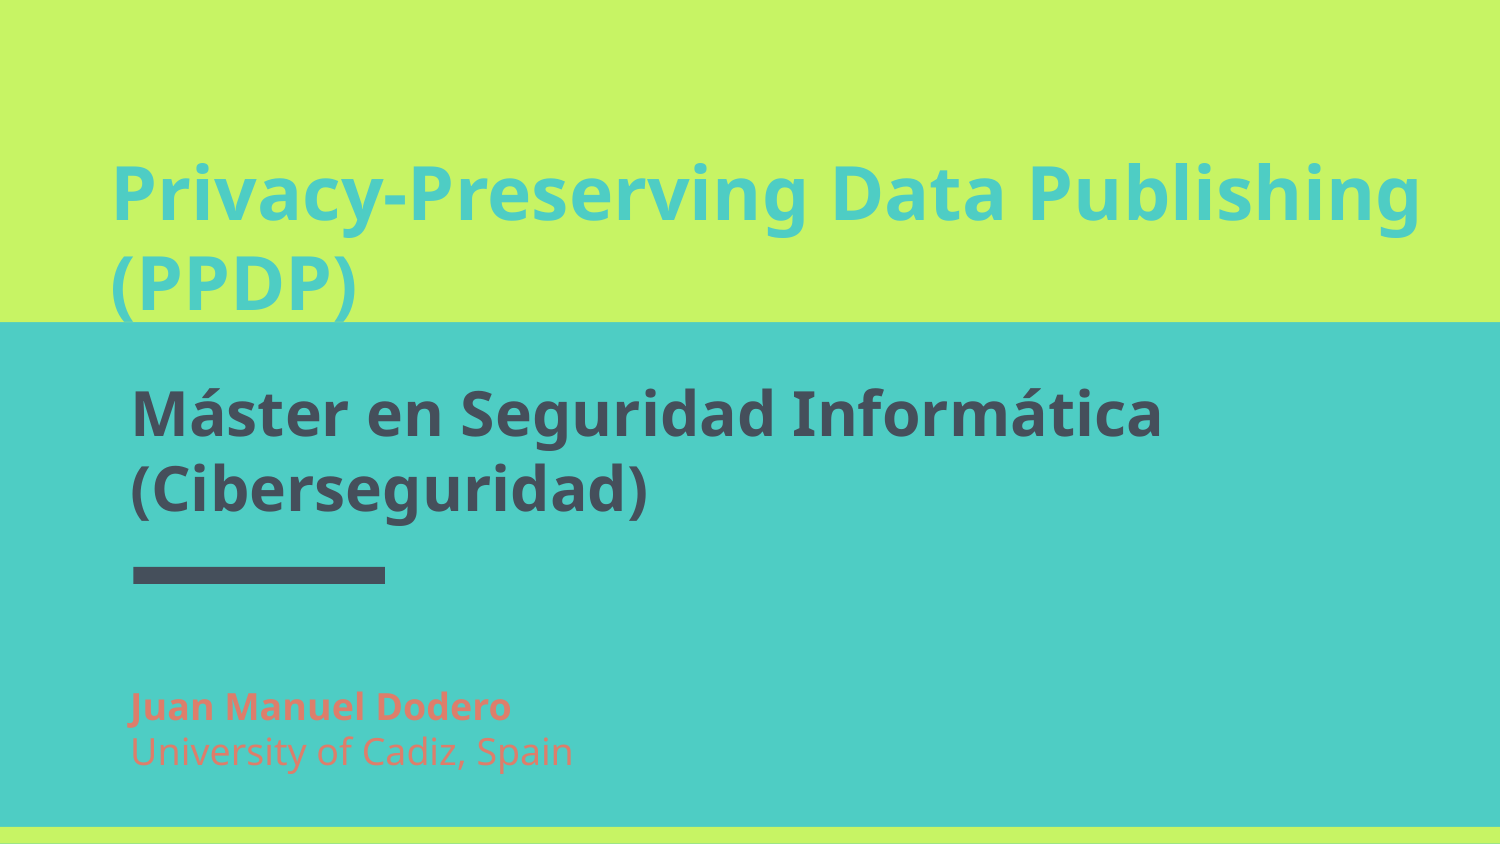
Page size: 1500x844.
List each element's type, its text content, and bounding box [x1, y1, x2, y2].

text_box [0, 0, 1500, 323]
title Privacy-Preserving Data Publishing (PPDP) [95, 149, 1443, 341]
text_box [133, 566, 385, 584]
list Juan Manuel Dodero University of Cadiz, Spain [115, 668, 1104, 799]
subtitle Máster en Seguridad Informática (Ciberseguridad) [115, 358, 1394, 462]
